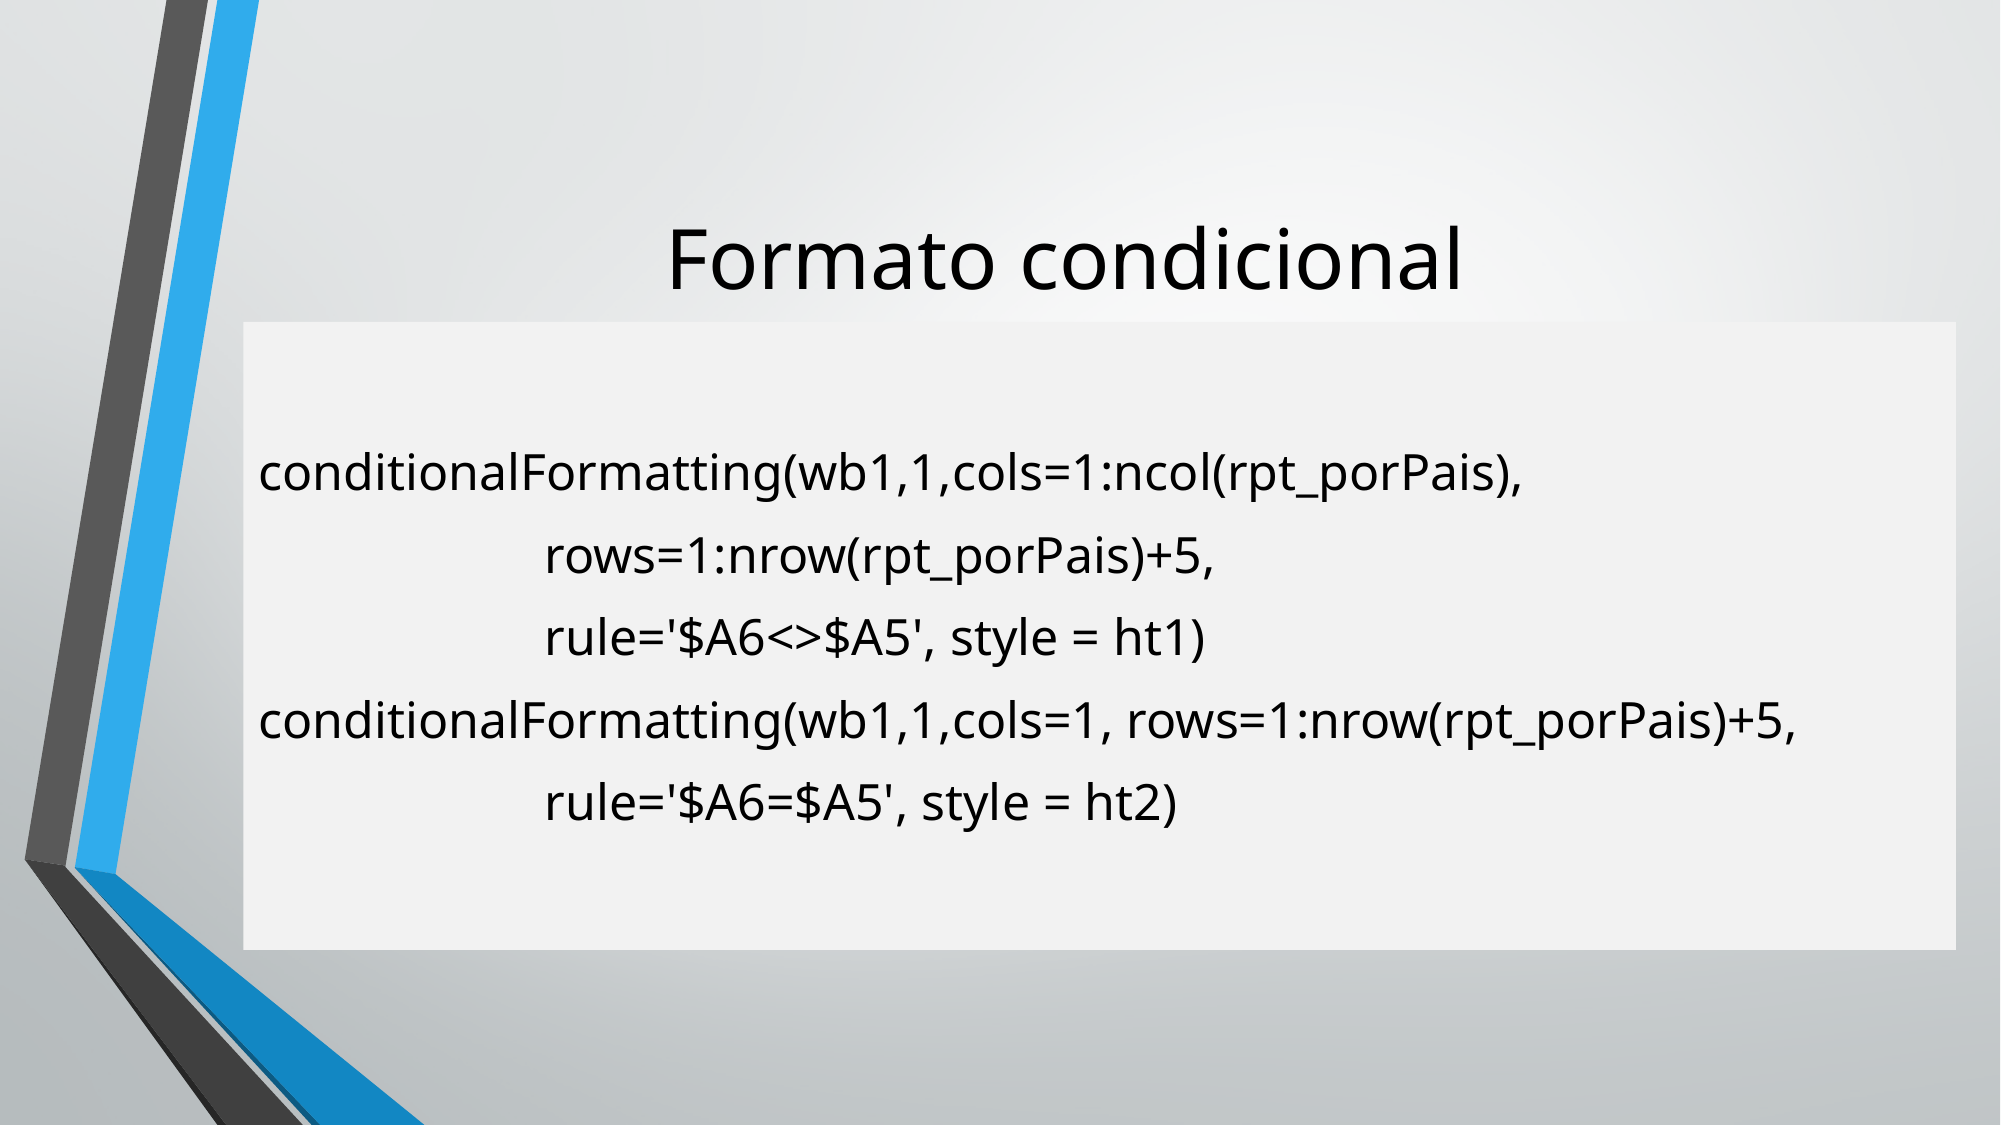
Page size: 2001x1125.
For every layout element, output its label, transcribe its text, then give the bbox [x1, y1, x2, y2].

title Formato condicional [243, 112, 1887, 321]
list conditionalFormatting(wb1,1,cols=1:ncol(rpt_porPais), rows=1:nrow(rpt_porPais)+5, rule='$A6<>$A5', style = ht1) conditionalFormatting(wb1,1,cols=1, rows=1:nrow(rpt_porPais)+5, rule='$A6=$A5', style = ht2) [243, 321, 1956, 950]
